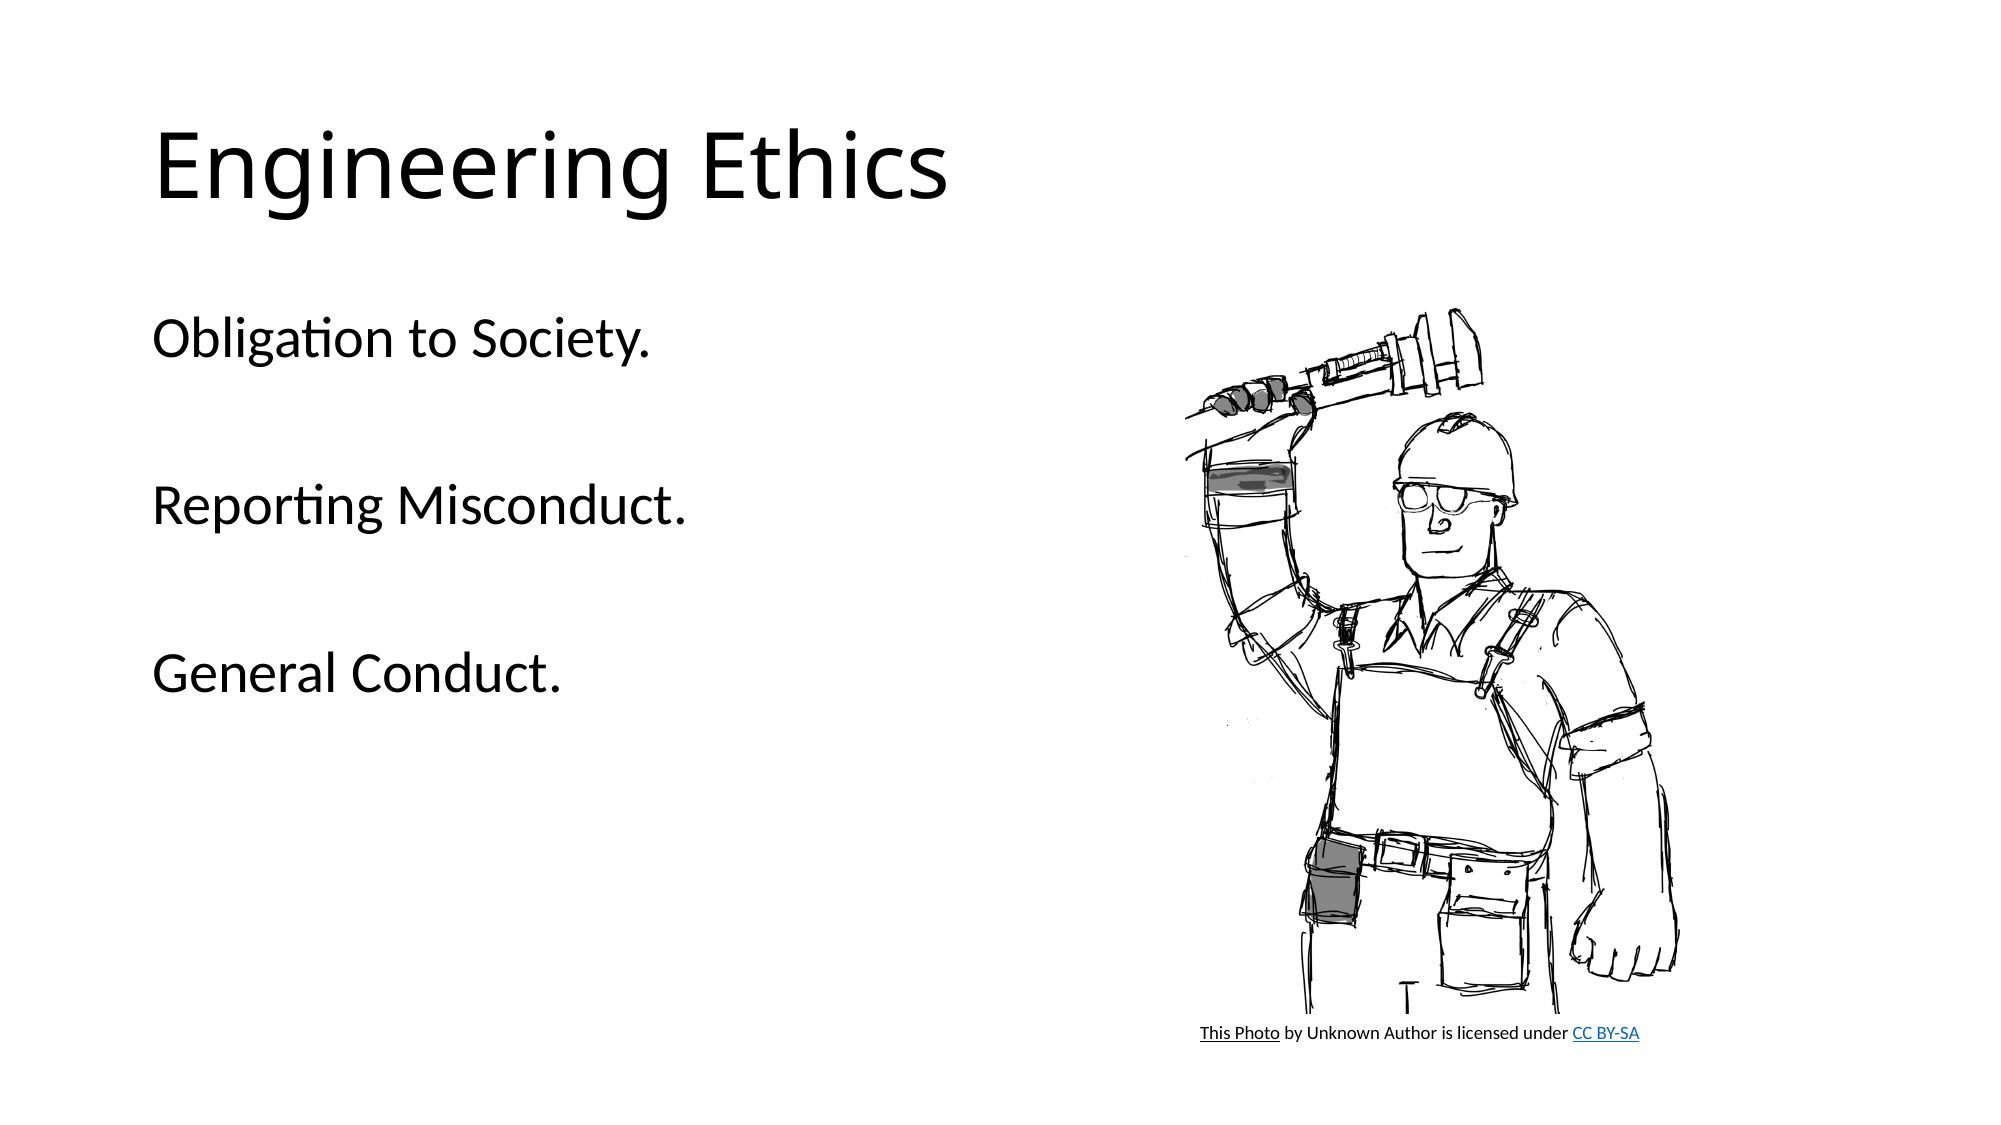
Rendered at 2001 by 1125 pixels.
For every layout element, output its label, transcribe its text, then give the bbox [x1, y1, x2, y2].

title Engineering Ethics [137, 59, 1863, 278]
list Obligation to Society. Reporting Misconduct. General Conduct. [137, 299, 988, 1014]
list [1185, 299, 1690, 1014]
text_box This Photo by Unknown Author is licensed under CC BY-SA [1185, 1014, 1690, 1051]
